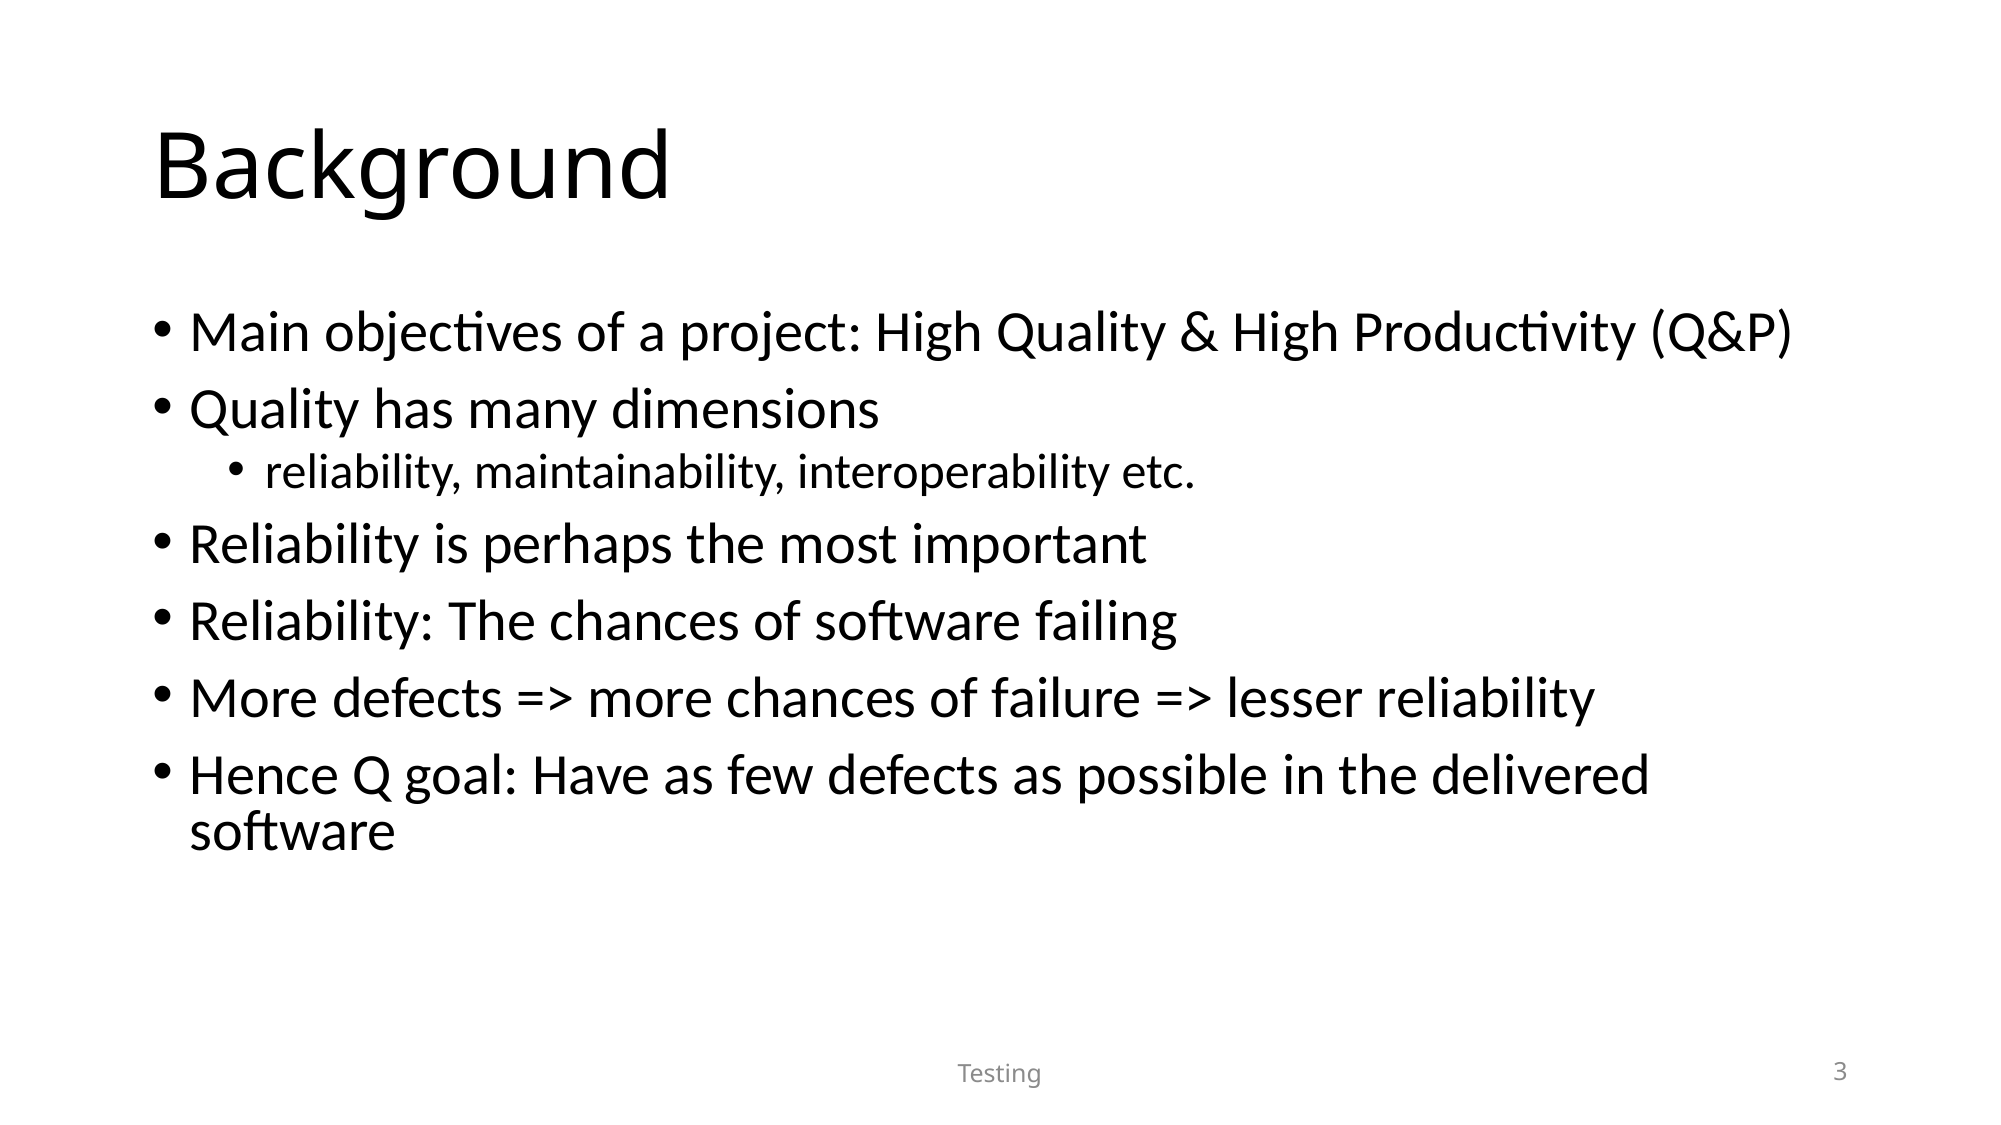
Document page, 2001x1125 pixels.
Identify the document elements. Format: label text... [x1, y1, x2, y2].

footer Testing [662, 1042, 1338, 1103]
title Background [137, 59, 1863, 278]
list Main objectives of a project: High Quality & High Productivity (Q&P) Quality has many dimensions reliability, maintainability, interoperability etc. Reliability is perhaps the most important Reliability: The chances of software failing More defects => more chances of failure => lesser reliability Hence Q goal: Have as few defects as possible in the delivered software [137, 299, 1863, 1014]
slide_number 3 [1412, 1042, 1863, 1103]
